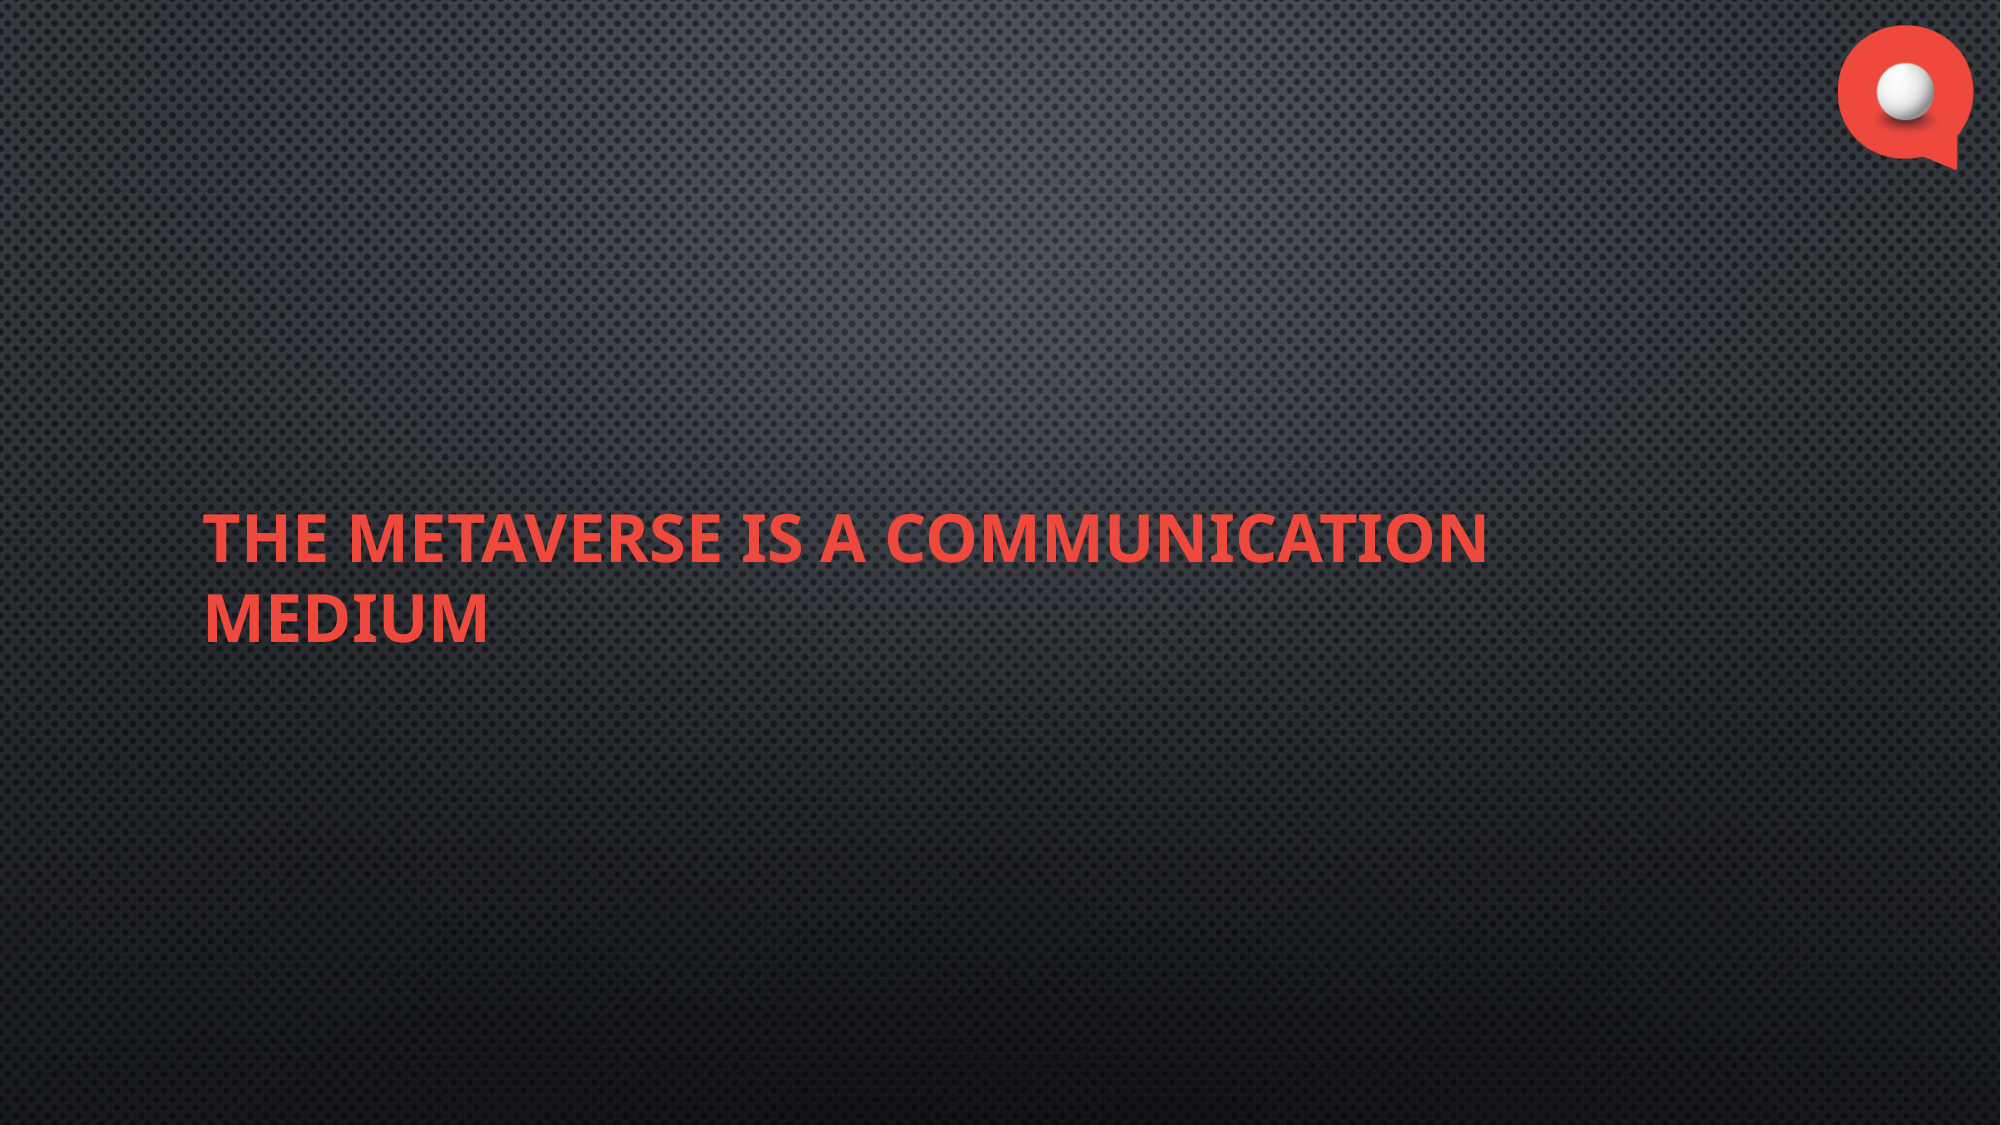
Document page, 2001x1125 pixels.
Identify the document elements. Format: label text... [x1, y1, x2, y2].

title The Metaverse is A Communication Medium [187, 419, 1813, 732]
picture [1812, 0, 2001, 190]
